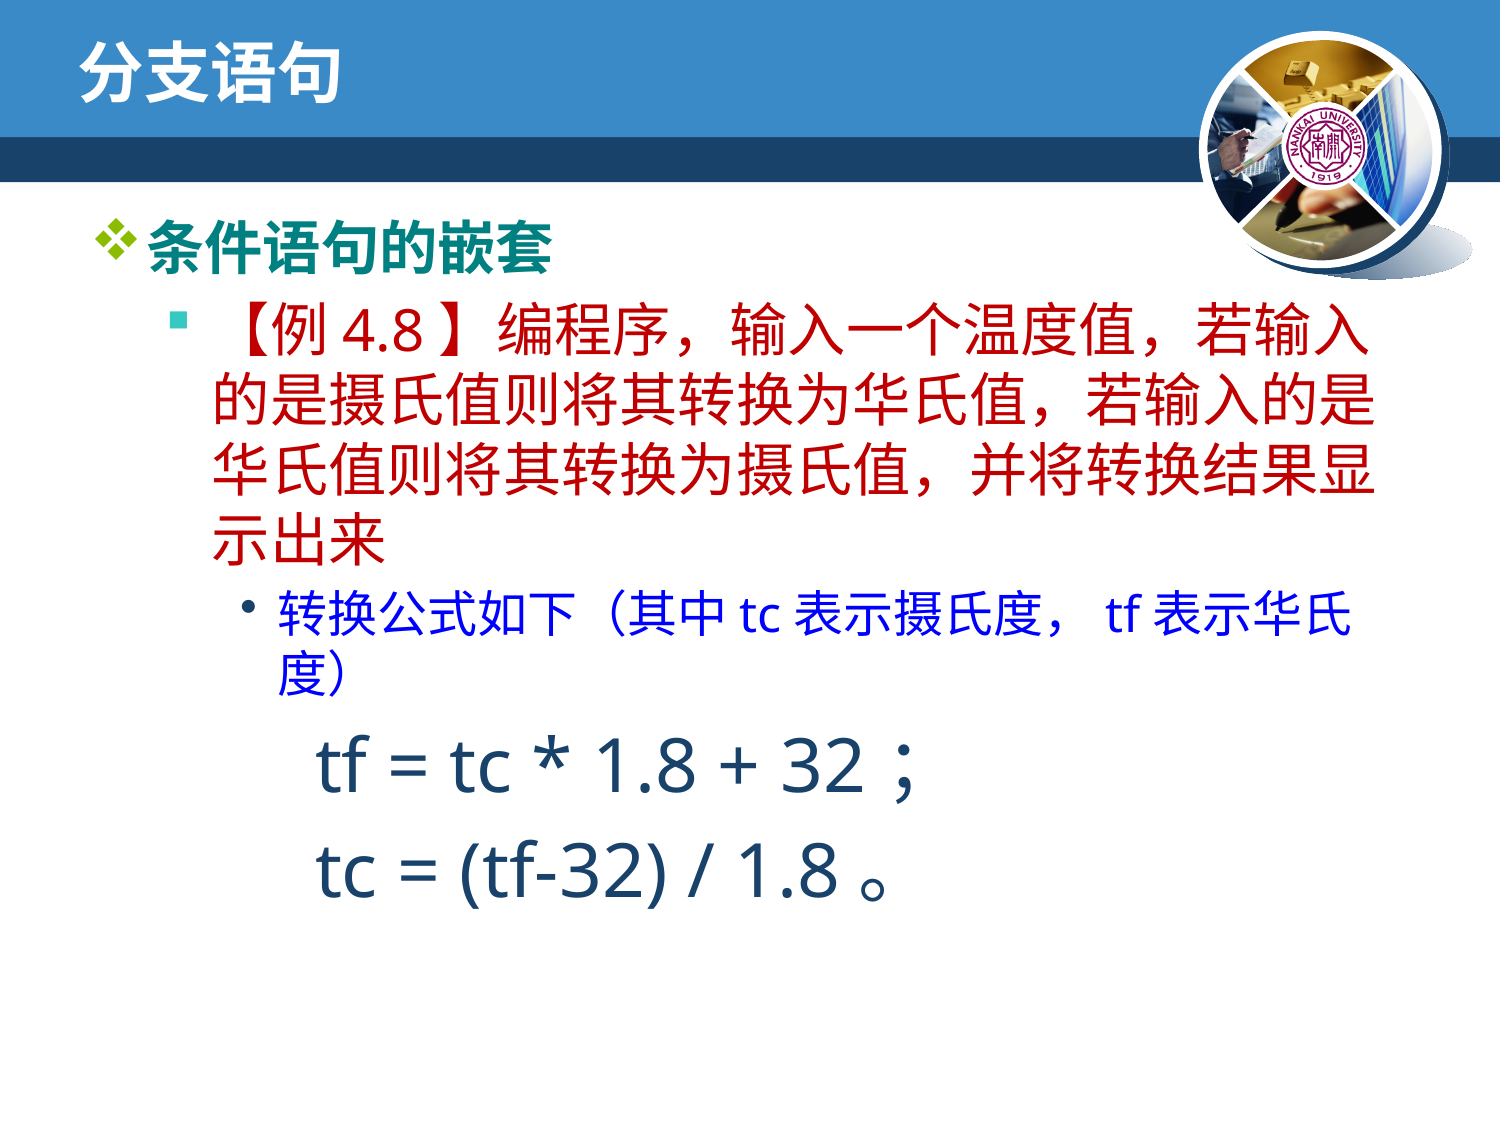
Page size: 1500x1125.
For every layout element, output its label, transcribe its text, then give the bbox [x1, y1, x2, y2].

list 条件语句的嵌套 【例4.8】编程序，输入一个温度值，若输入的是摄氏值则将其转换为华氏值，若输入的是华氏值则将其转换为摄氏值，并将转换结果显示出来 转换公式如下（其中tc表示摄氏度，tf表示华氏度） tf = tc * 1.8 + 32； tc = (tf-32) / 1.8。 [75, 203, 1425, 1065]
title 分支语句 [62, 24, 1275, 118]
picture [1207, 40, 1433, 203]
